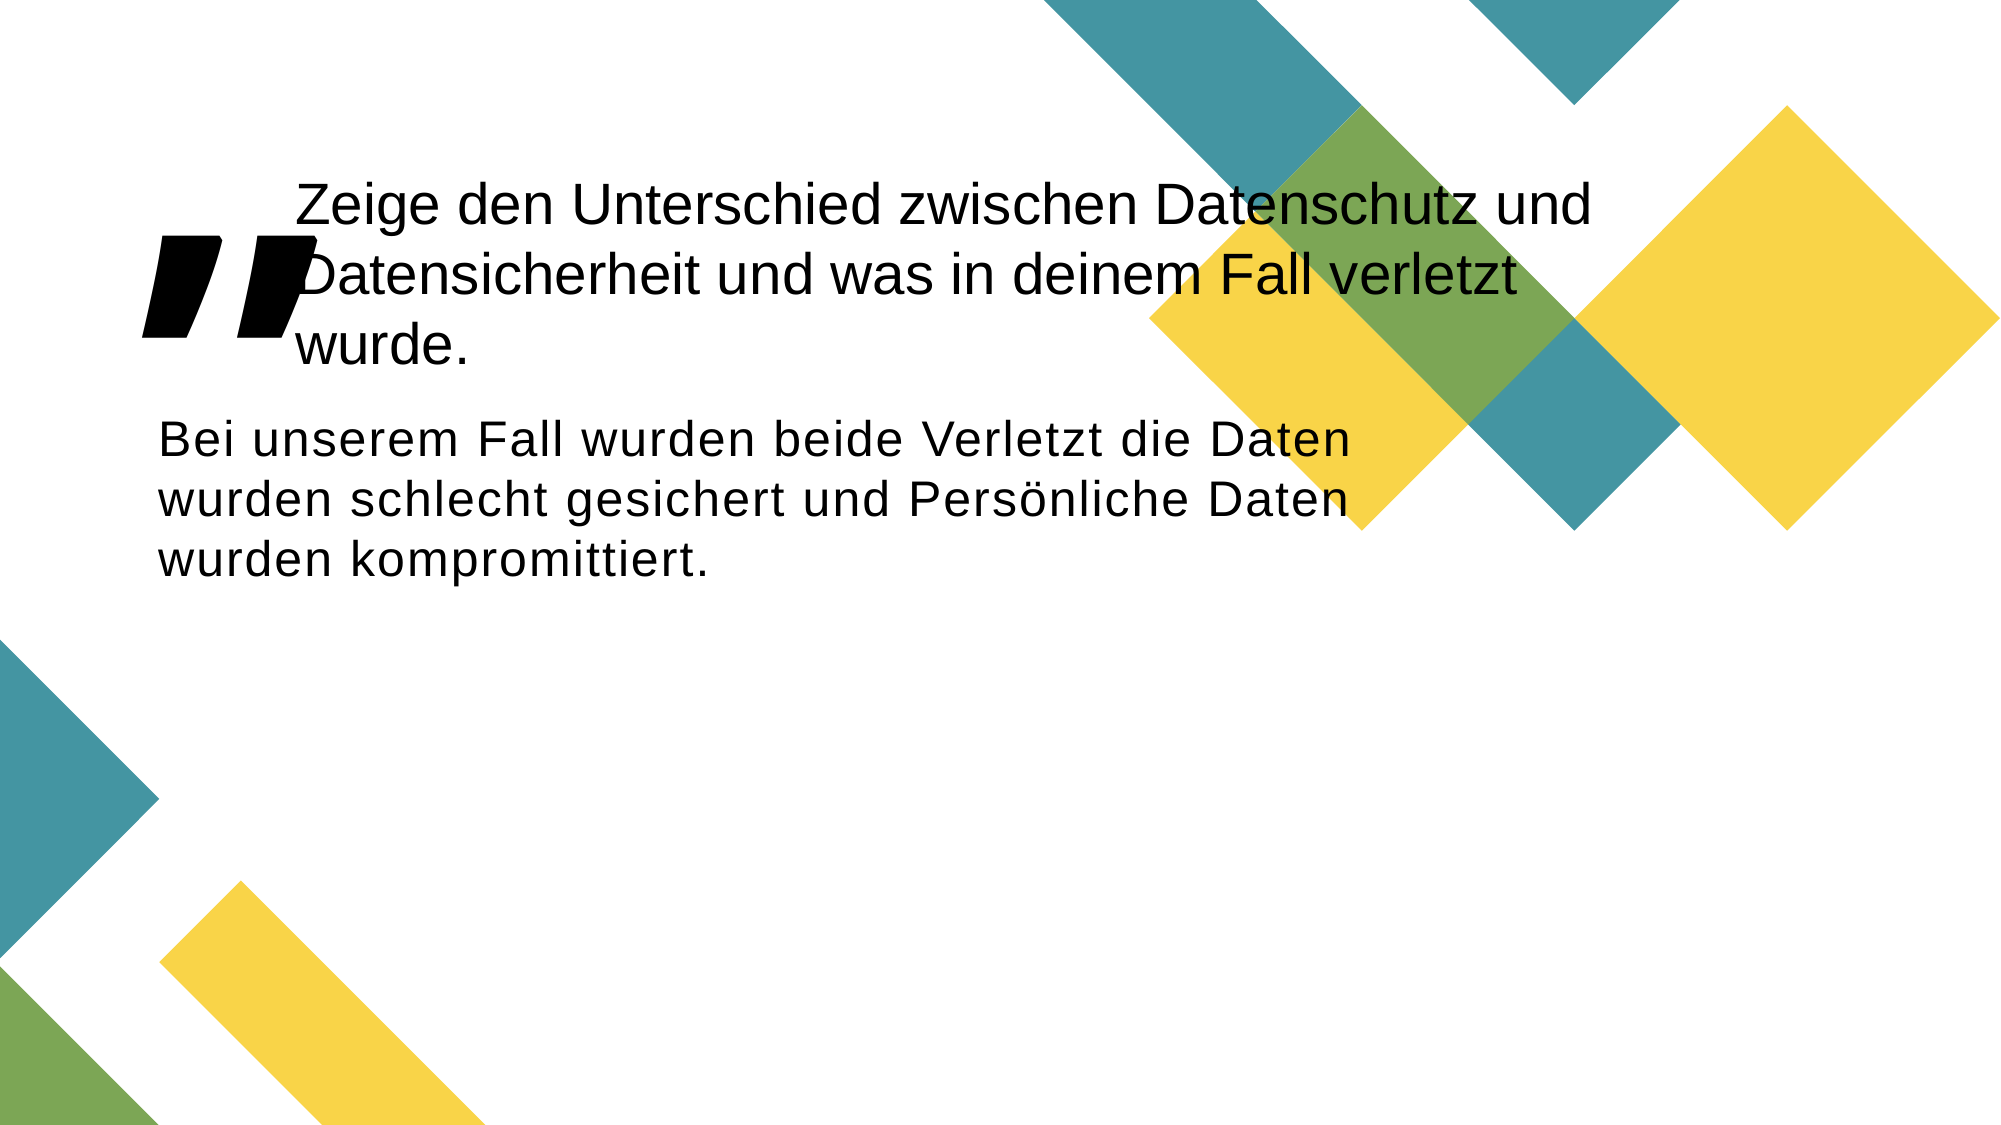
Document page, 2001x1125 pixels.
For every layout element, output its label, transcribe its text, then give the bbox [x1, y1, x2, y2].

text_box Zeige den Unterschied zwischen Datenschutz und Datensicherheit und was in deinem Fall verletzt wurde. [280, 158, 1720, 384]
title Bei unserem Fall wurden beide Verletzt die Daten wurden schlecht gesichert und Persönliche Daten wurden kompromittiert. [158, 406, 1413, 946]
